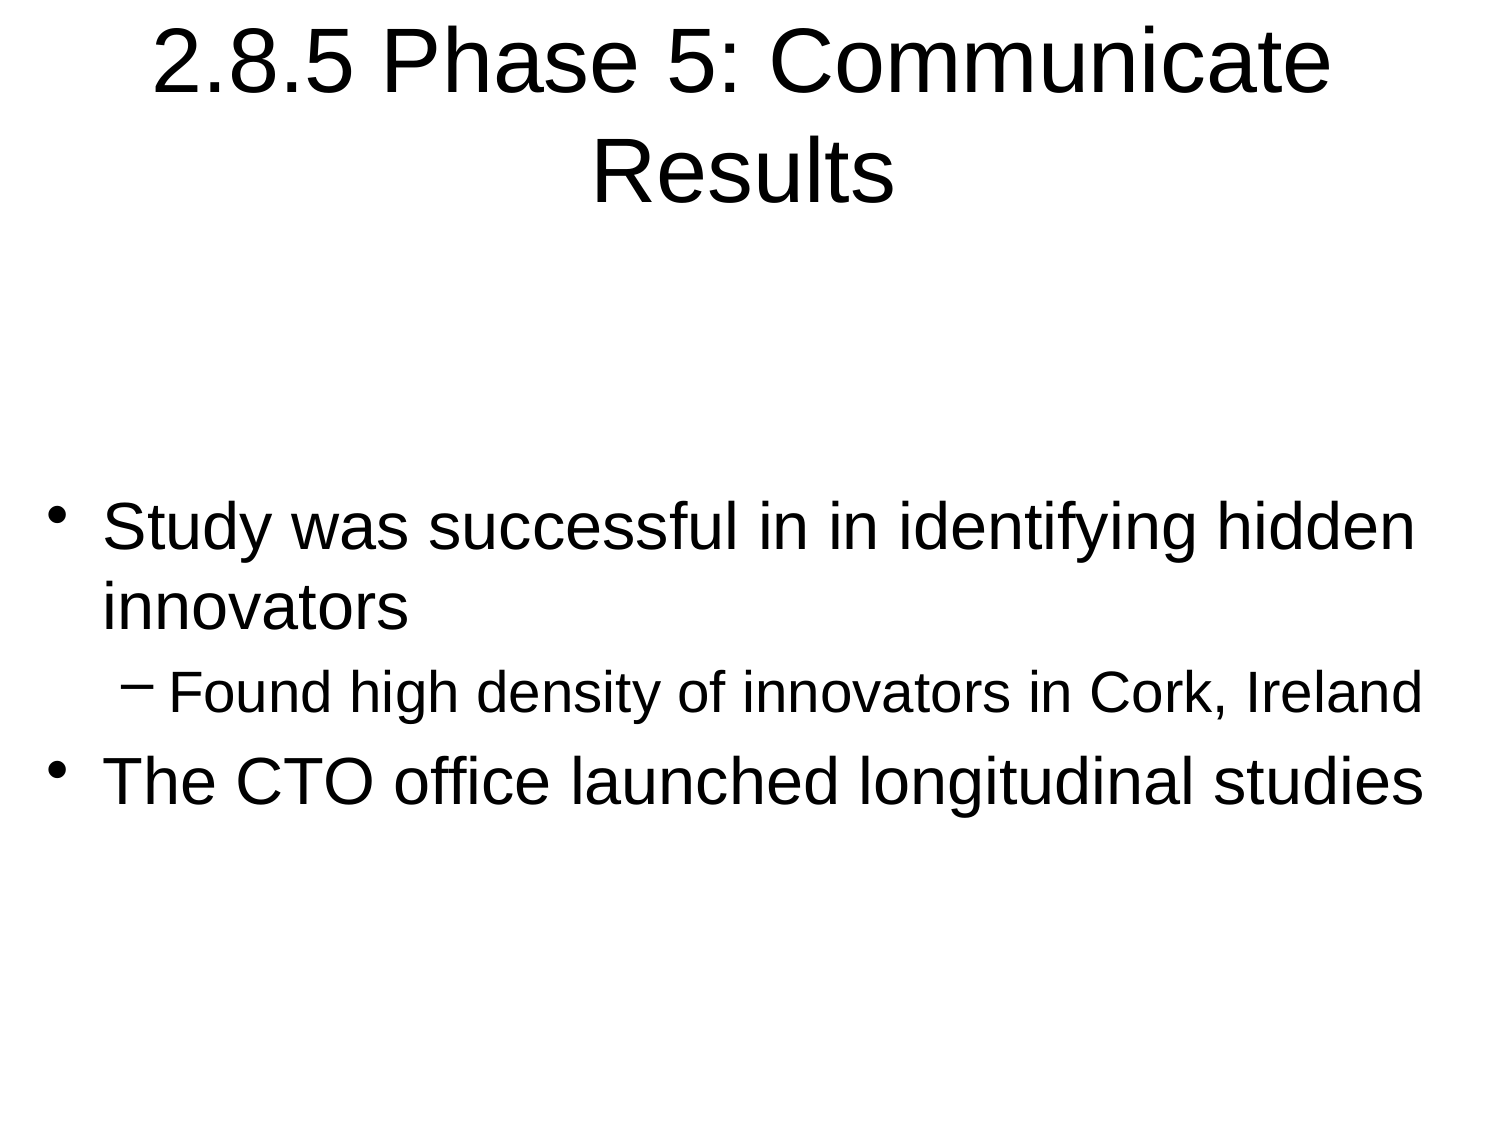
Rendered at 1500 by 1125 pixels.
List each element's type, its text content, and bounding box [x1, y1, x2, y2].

title 2.8.5 Phase 5: Communicate Results [0, 35, 1500, 188]
list Study was successful in in identifying hidden innovators Found high density of innovators in Cork, Ireland The CTO office launched longitudinal studies [31, 474, 1457, 1100]
